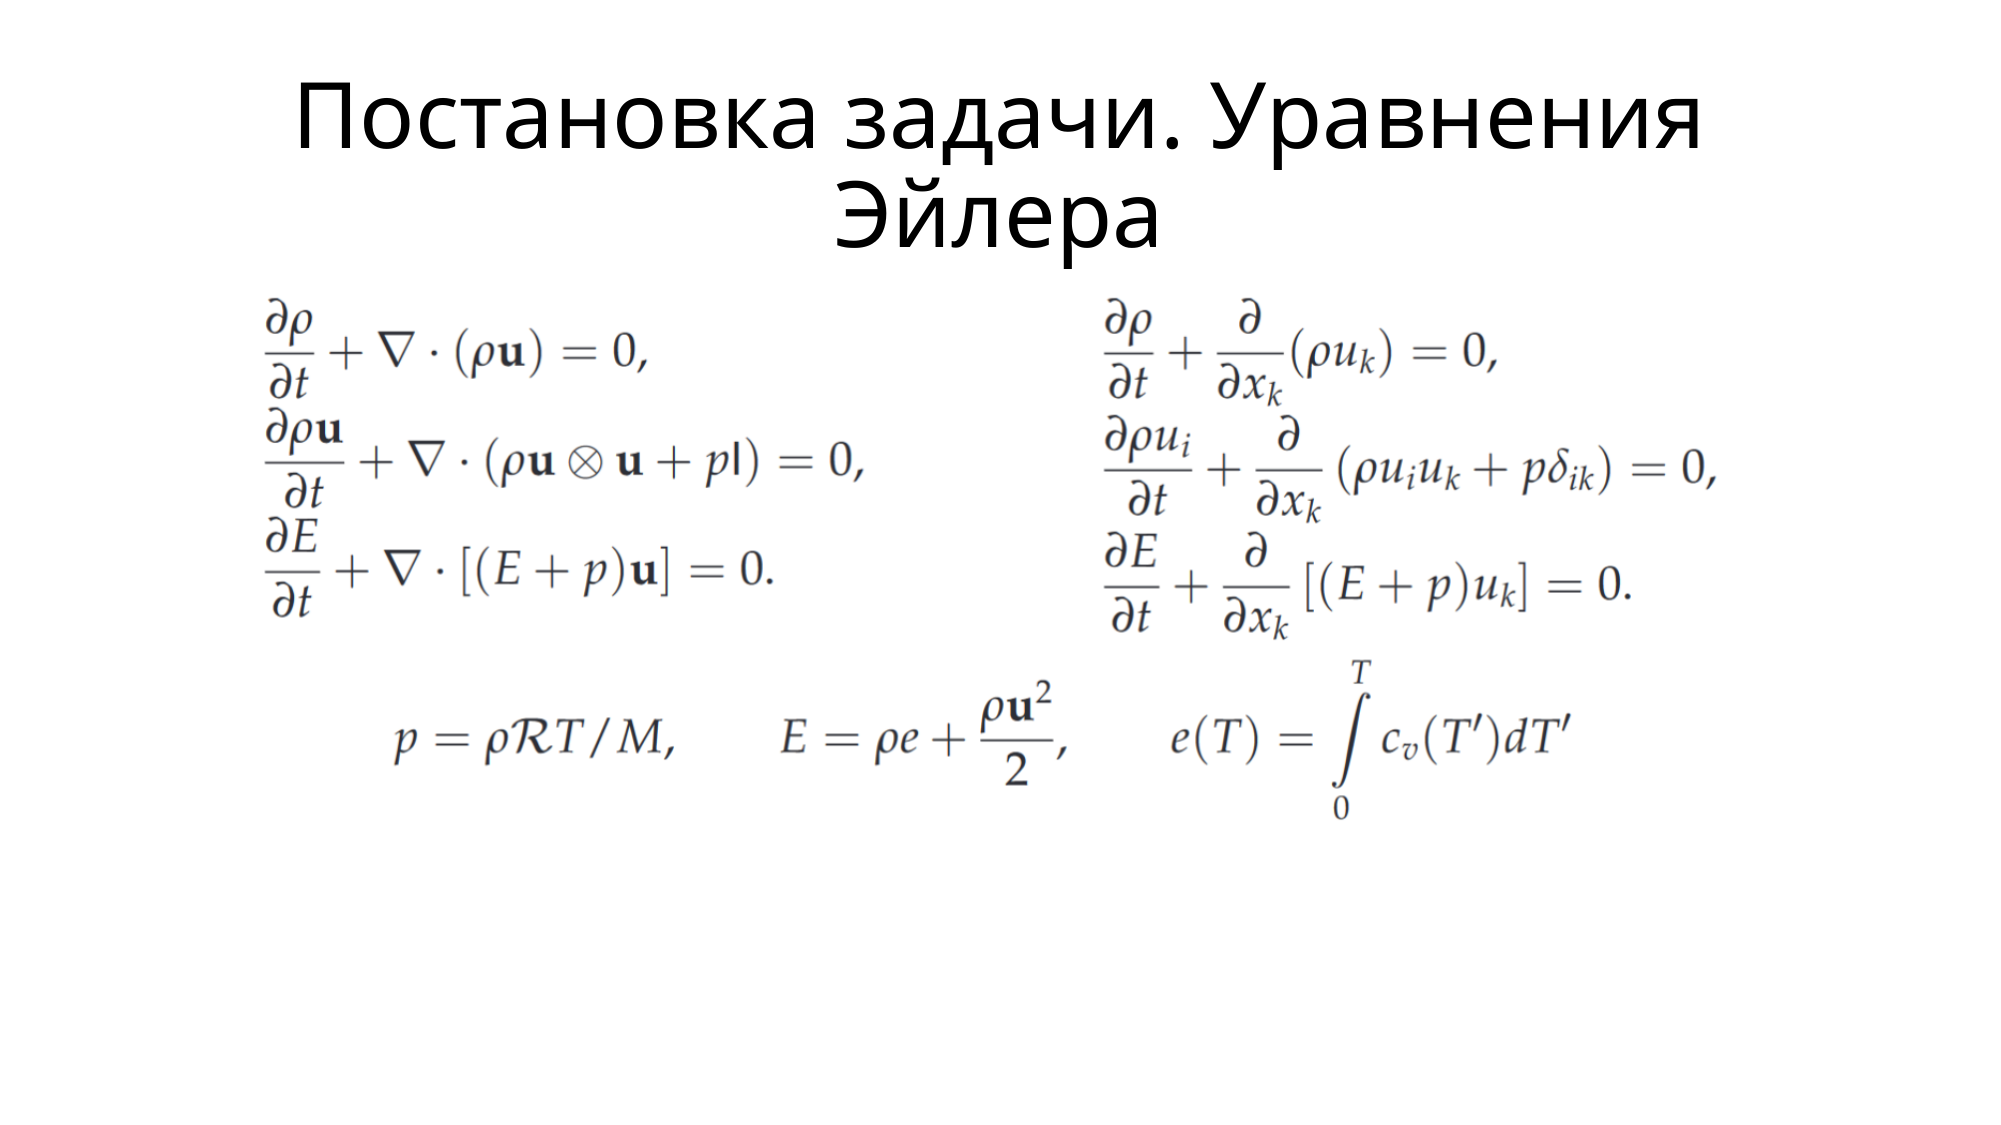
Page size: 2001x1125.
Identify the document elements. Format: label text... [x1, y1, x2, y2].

picture [217, 277, 1817, 834]
title Постановка задачи. Уравнения Эйлера [137, 59, 1863, 278]
